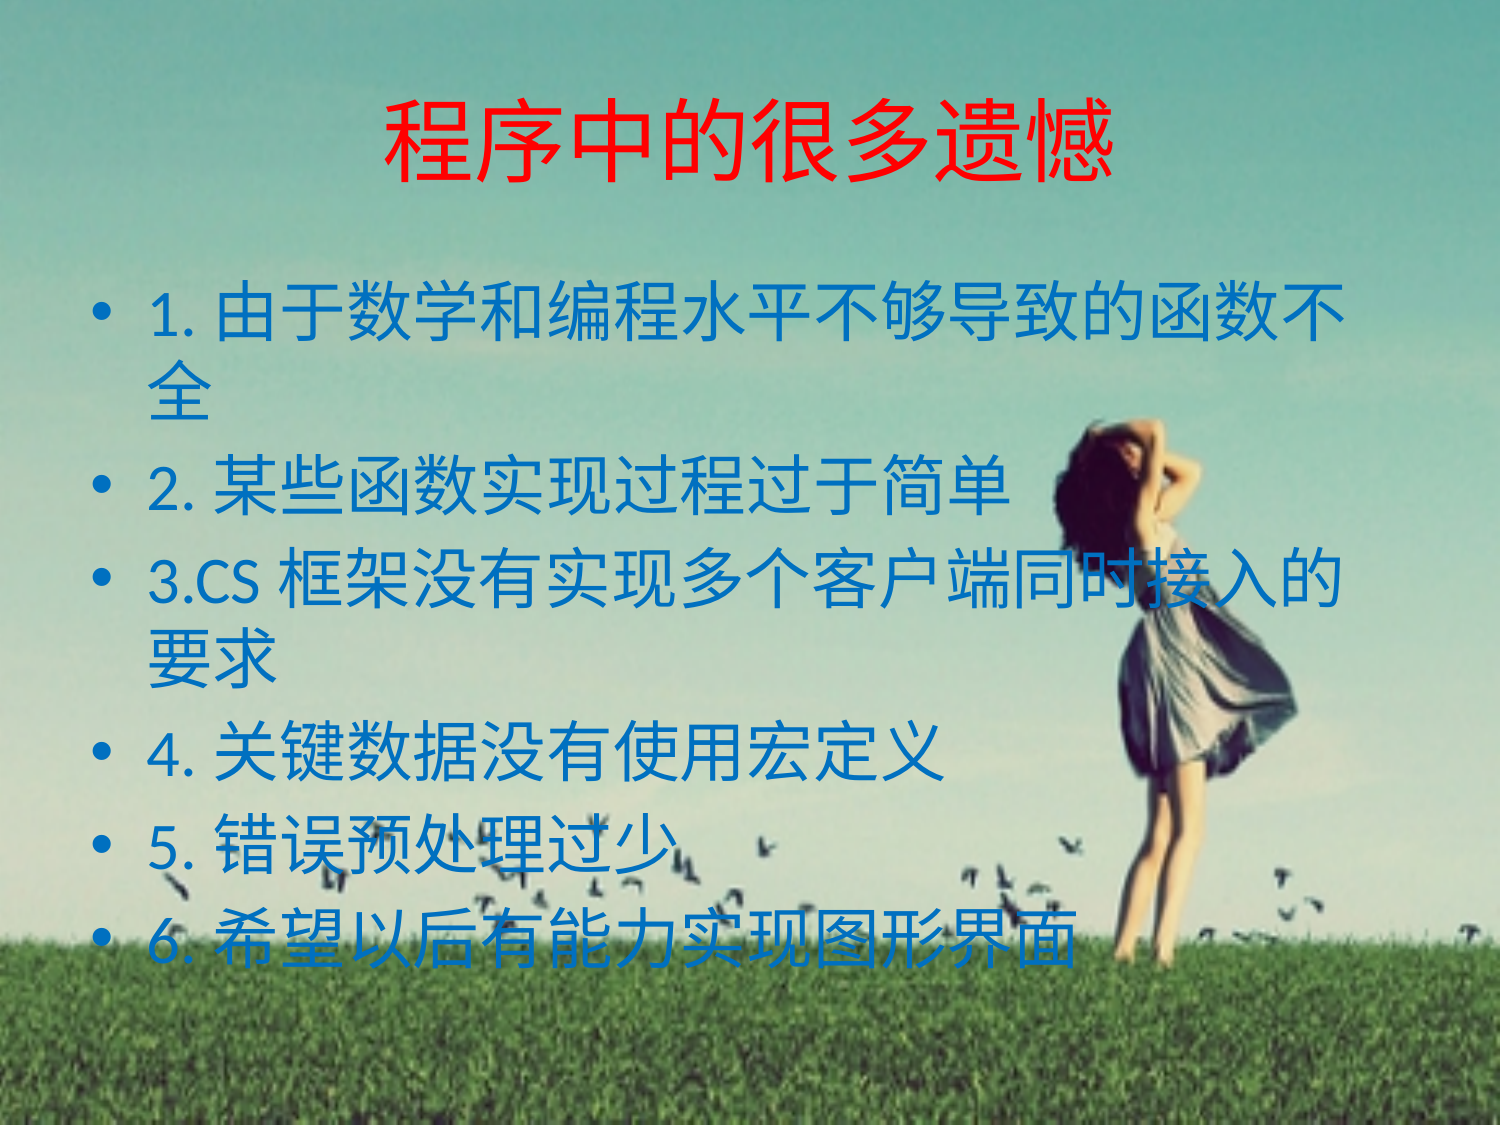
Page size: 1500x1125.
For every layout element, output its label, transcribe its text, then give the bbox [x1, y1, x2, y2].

picture [0, 0, 1500, 1125]
list 1.由于数学和编程水平不够导致的函数不全 2.某些函数实现过程过于简单 3.CS框架没有实现多个客户端同时接入的要求 4.关键数据没有使用宏定义 5.错误预处理过少 6.希望以后有能力实现图形界面 [75, 262, 1425, 1005]
title 程序中的很多遗憾 [75, 45, 1425, 233]
